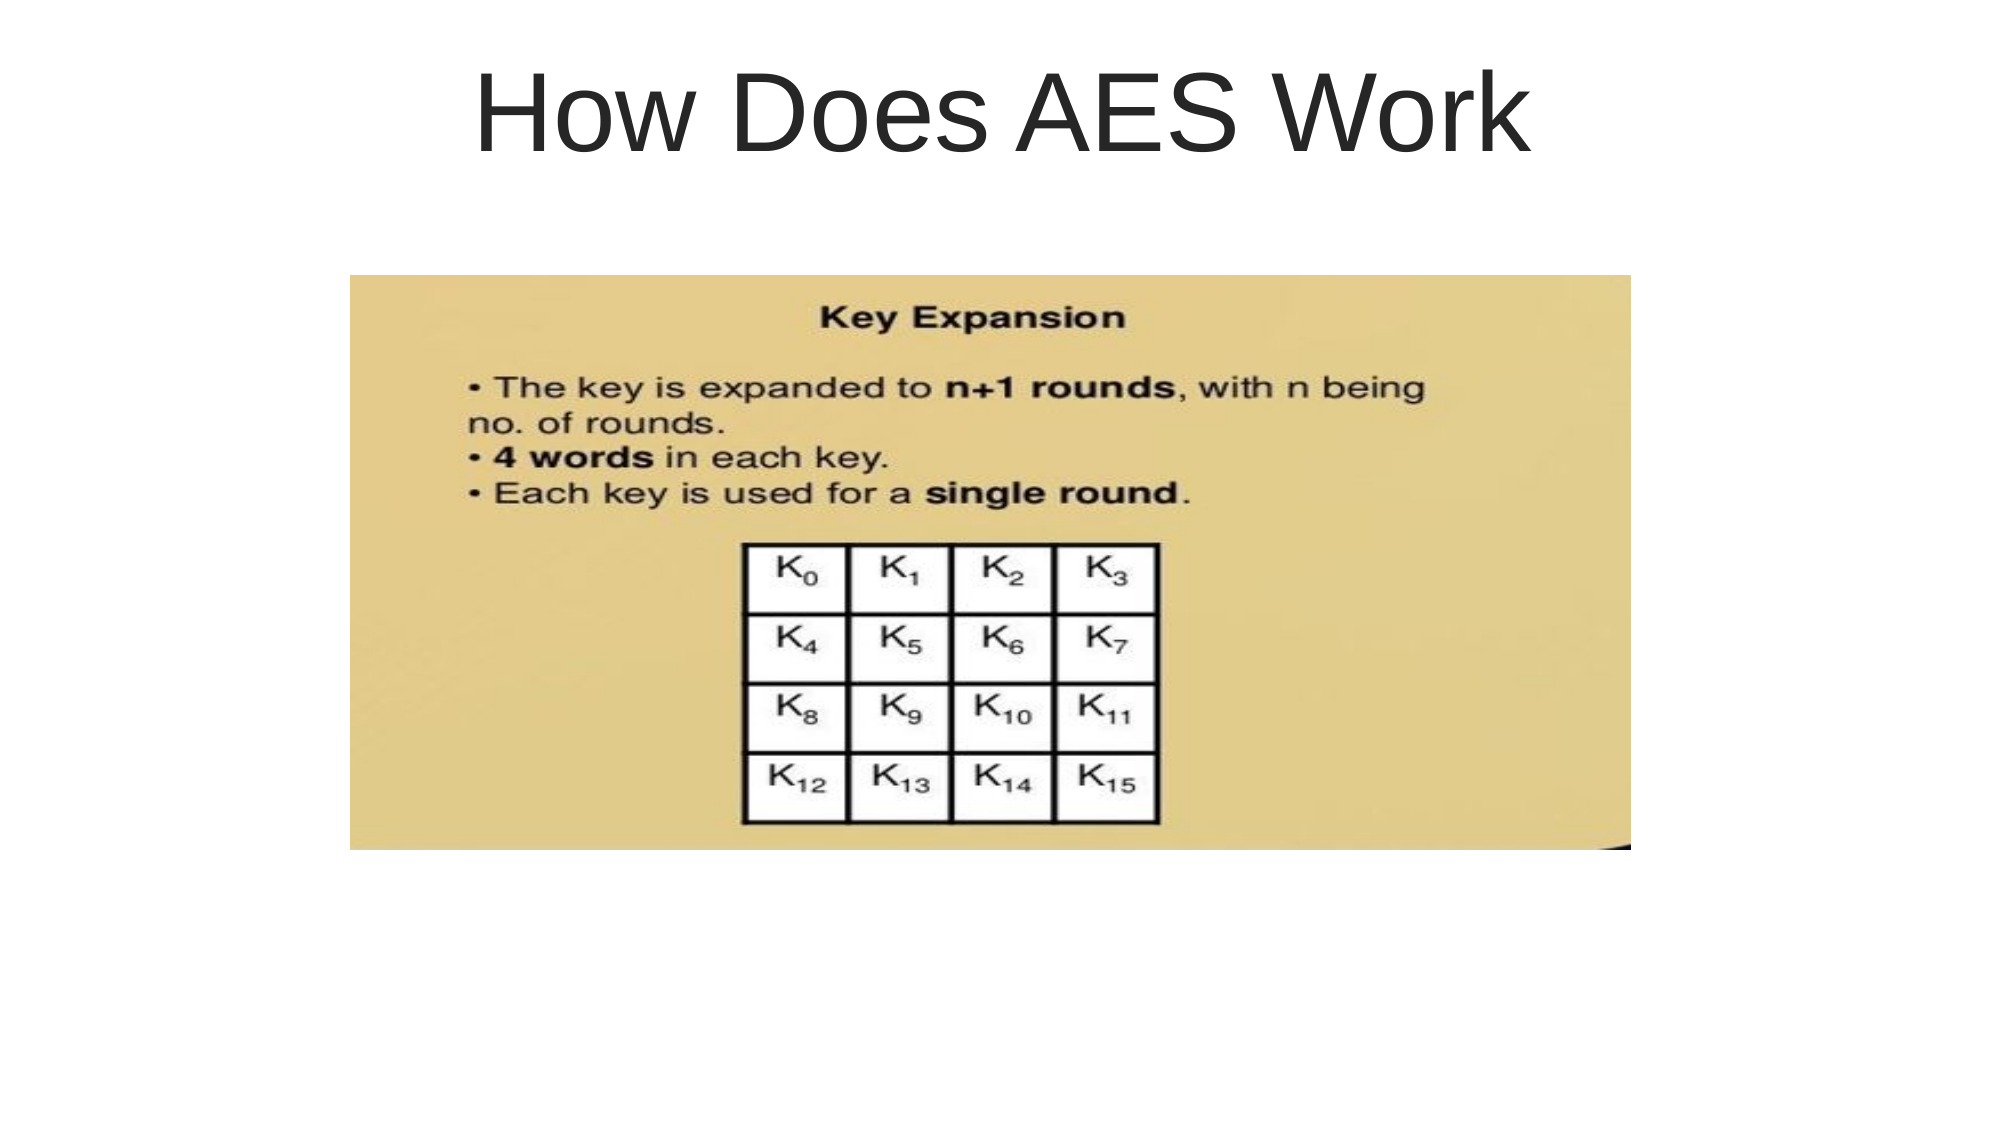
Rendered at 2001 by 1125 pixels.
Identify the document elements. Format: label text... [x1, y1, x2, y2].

list How Does AES Work [53, 55, 1952, 175]
picture [350, 275, 1631, 850]
